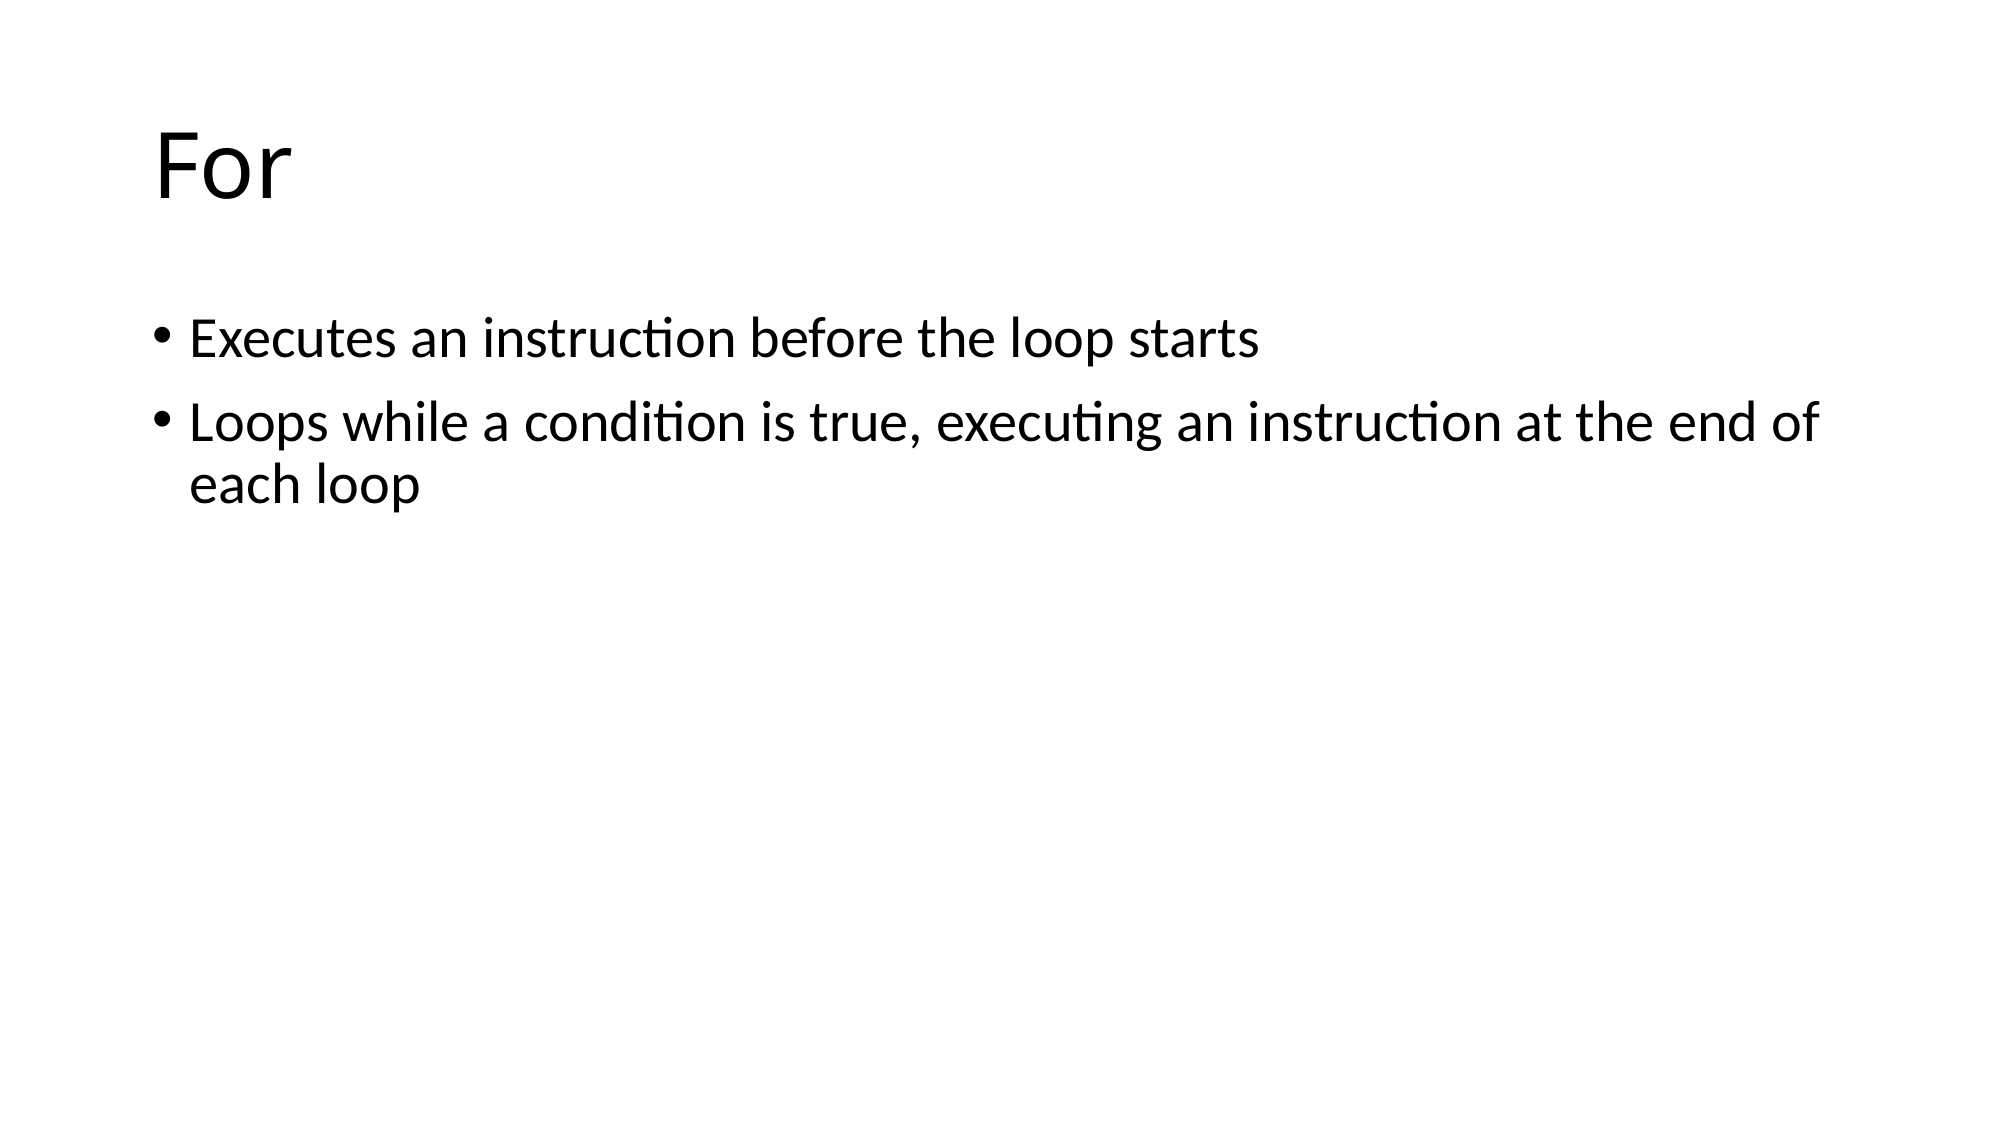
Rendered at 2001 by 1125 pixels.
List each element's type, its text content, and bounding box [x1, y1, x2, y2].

list Executes an instruction before the loop starts Loops while a condition is true, executing an instruction at the end of each loop [137, 299, 1863, 1014]
title For [137, 59, 1863, 278]
